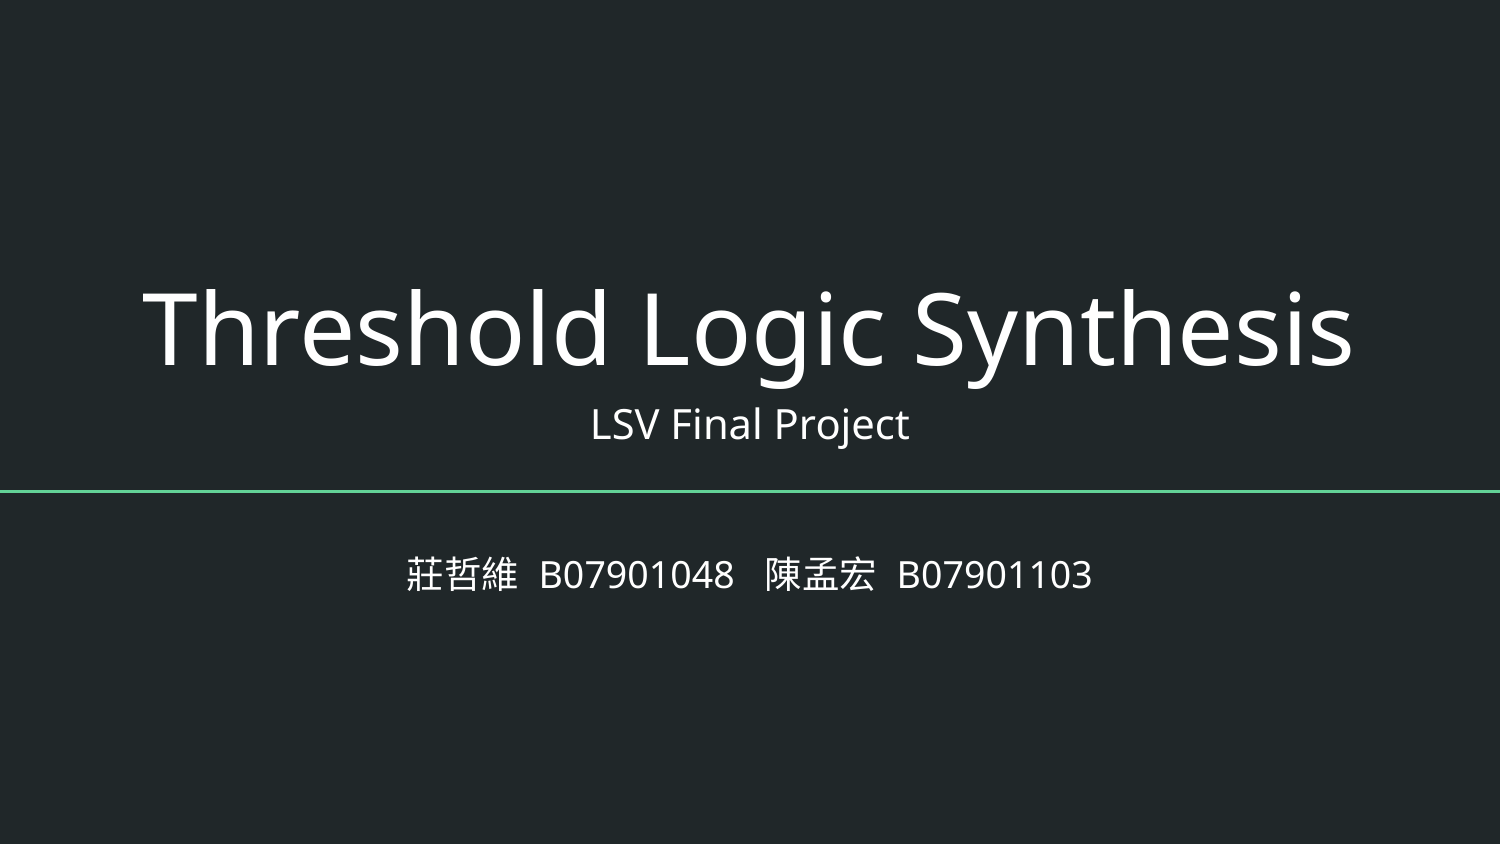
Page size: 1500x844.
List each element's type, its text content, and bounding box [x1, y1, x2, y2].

subtitle 莊哲維 B07901048 陳孟宏 B07901103 [83, 522, 1417, 760]
title Threshold Logic Synthesis LSV Final Project [83, 206, 1417, 467]
